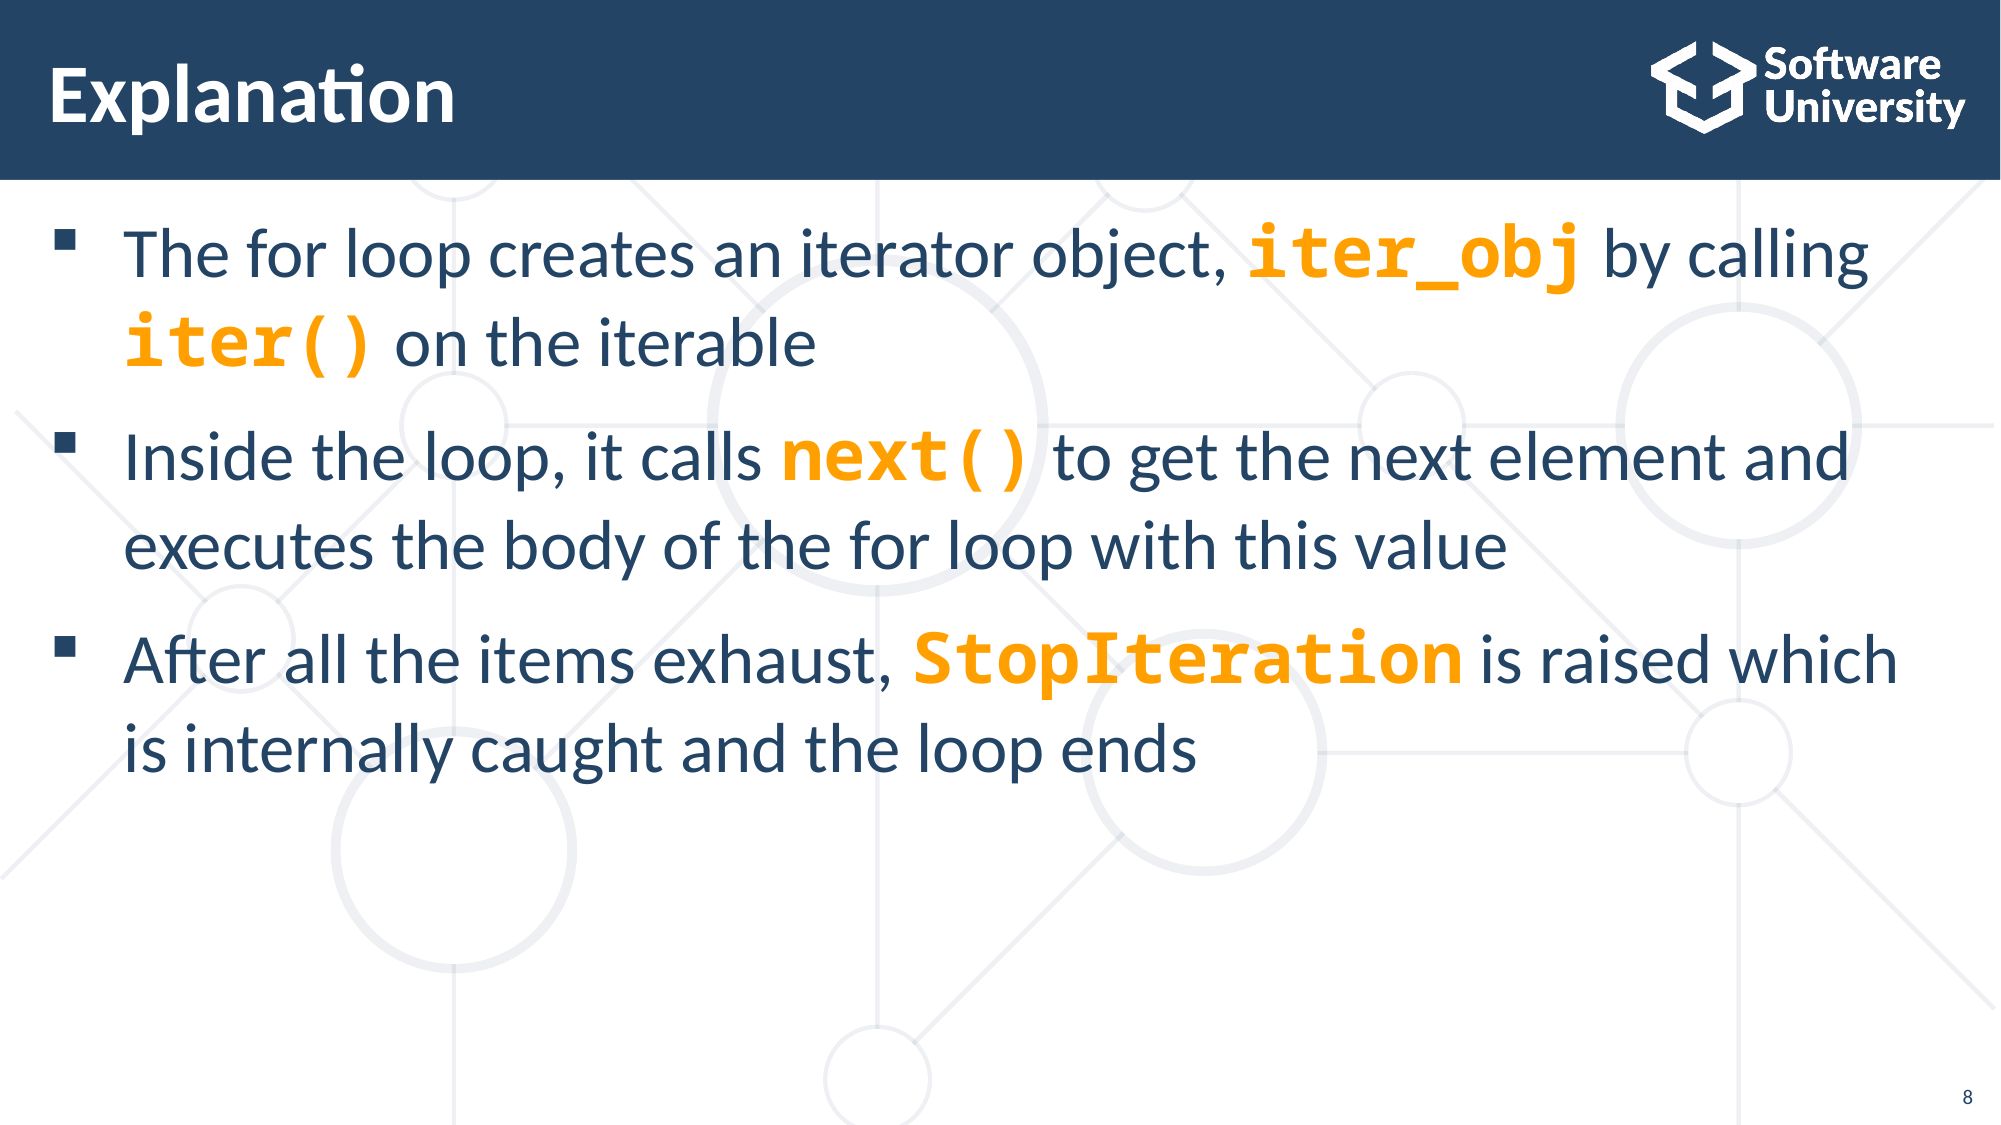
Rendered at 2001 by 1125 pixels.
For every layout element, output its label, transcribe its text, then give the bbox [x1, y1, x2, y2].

picture [1651, 41, 1966, 134]
list The for loop creates an iterator object, iter_obj by calling iter() on the iterable Inside the loop, it calls next() to get the next element and executes the body of the for loop with this value After all the items exhaust, StopIteration is raised which is internally caught and the loop ends [31, 196, 1969, 1068]
title Explanation [31, 16, 1625, 162]
slide_number 8 [1927, 1067, 1989, 1117]
